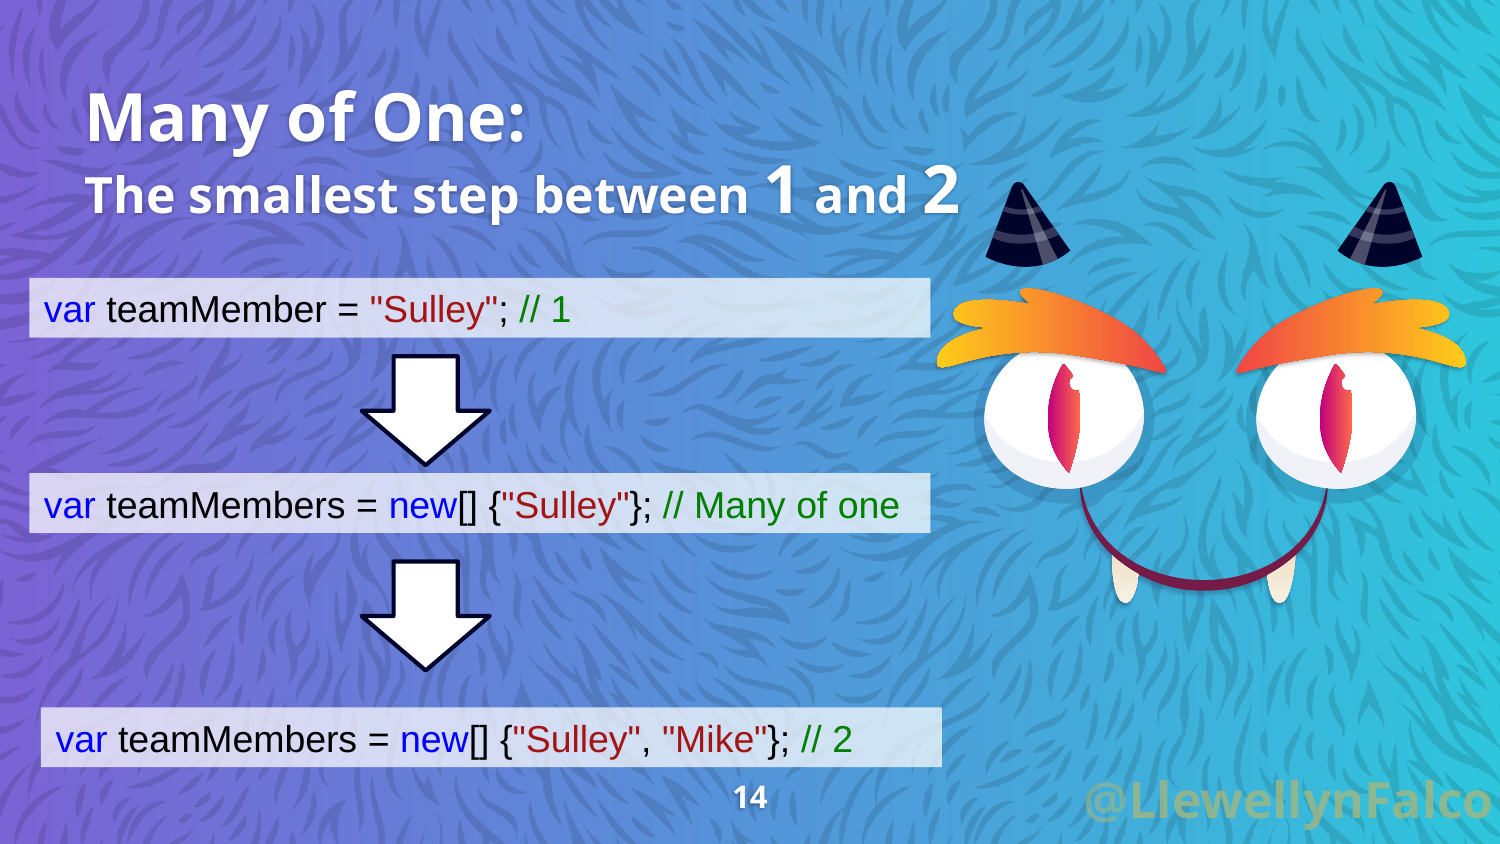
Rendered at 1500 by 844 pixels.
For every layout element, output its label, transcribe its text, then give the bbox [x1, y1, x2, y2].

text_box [985, 181, 1071, 268]
text_box var teamMembers = new[] {"Sulley"}; // Many of one [29, 473, 931, 533]
text_box [359, 354, 492, 467]
text_box var teamMembers = new[] {"Sulley", "Mike"}; // 2 [40, 707, 942, 768]
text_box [1337, 181, 1423, 268]
text_box [359, 559, 492, 673]
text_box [936, 288, 1466, 374]
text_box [1079, 478, 1329, 603]
text_box var teamMember = "Sulley"; // 1 [29, 277, 931, 338]
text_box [1245, 382, 1427, 504]
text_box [973, 382, 1155, 504]
title Many of One: The smallest step between 1 and 2 [84, 162, 975, 228]
slide_number 14 [705, 768, 795, 832]
